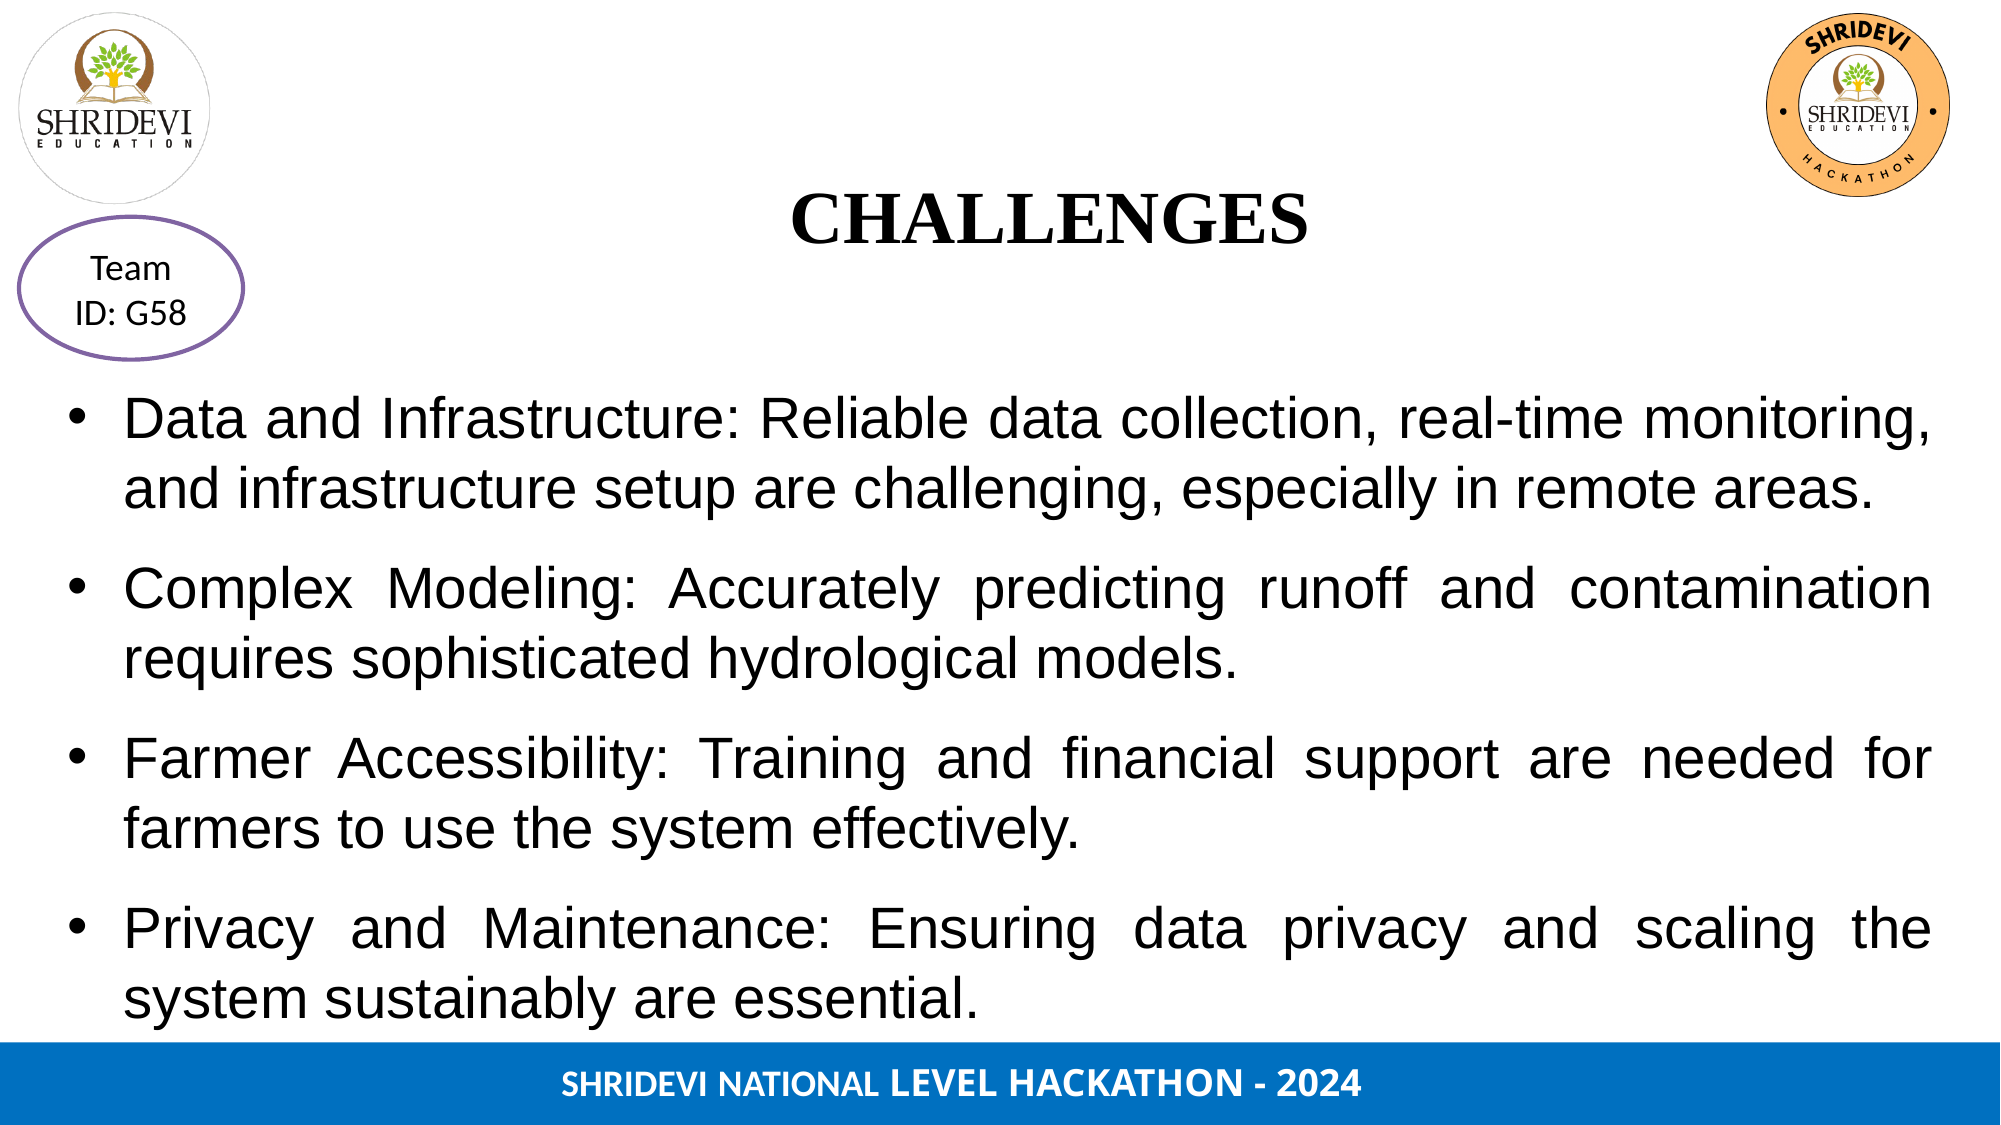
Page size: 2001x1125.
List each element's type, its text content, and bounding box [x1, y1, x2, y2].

footer SHRIDEVI NATIONAL LEVEL HACKATHON - 2024 [490, 1051, 1434, 1111]
text_box Team ID: G58 [16, 218, 246, 362]
picture [12, 6, 216, 210]
title CHALLENGES [170, 149, 1951, 279]
text_box Data and Infrastructure: Reliable data collection, real-time monitoring, and infrastructure setup are challenging, especially in remote areas. Complex Modeling: Accurately predicting runoff and contamination requires sophisticated hydrological models. Farmer Accessibility: Training and financial support are needed for farmers to use the system effectively. Privacy and Maintenance: Ensuring data privacy and scaling the system sustainably are essential. [52, 373, 1950, 1038]
picture [1766, 13, 1951, 197]
text_box [0, 1042, 2000, 1125]
